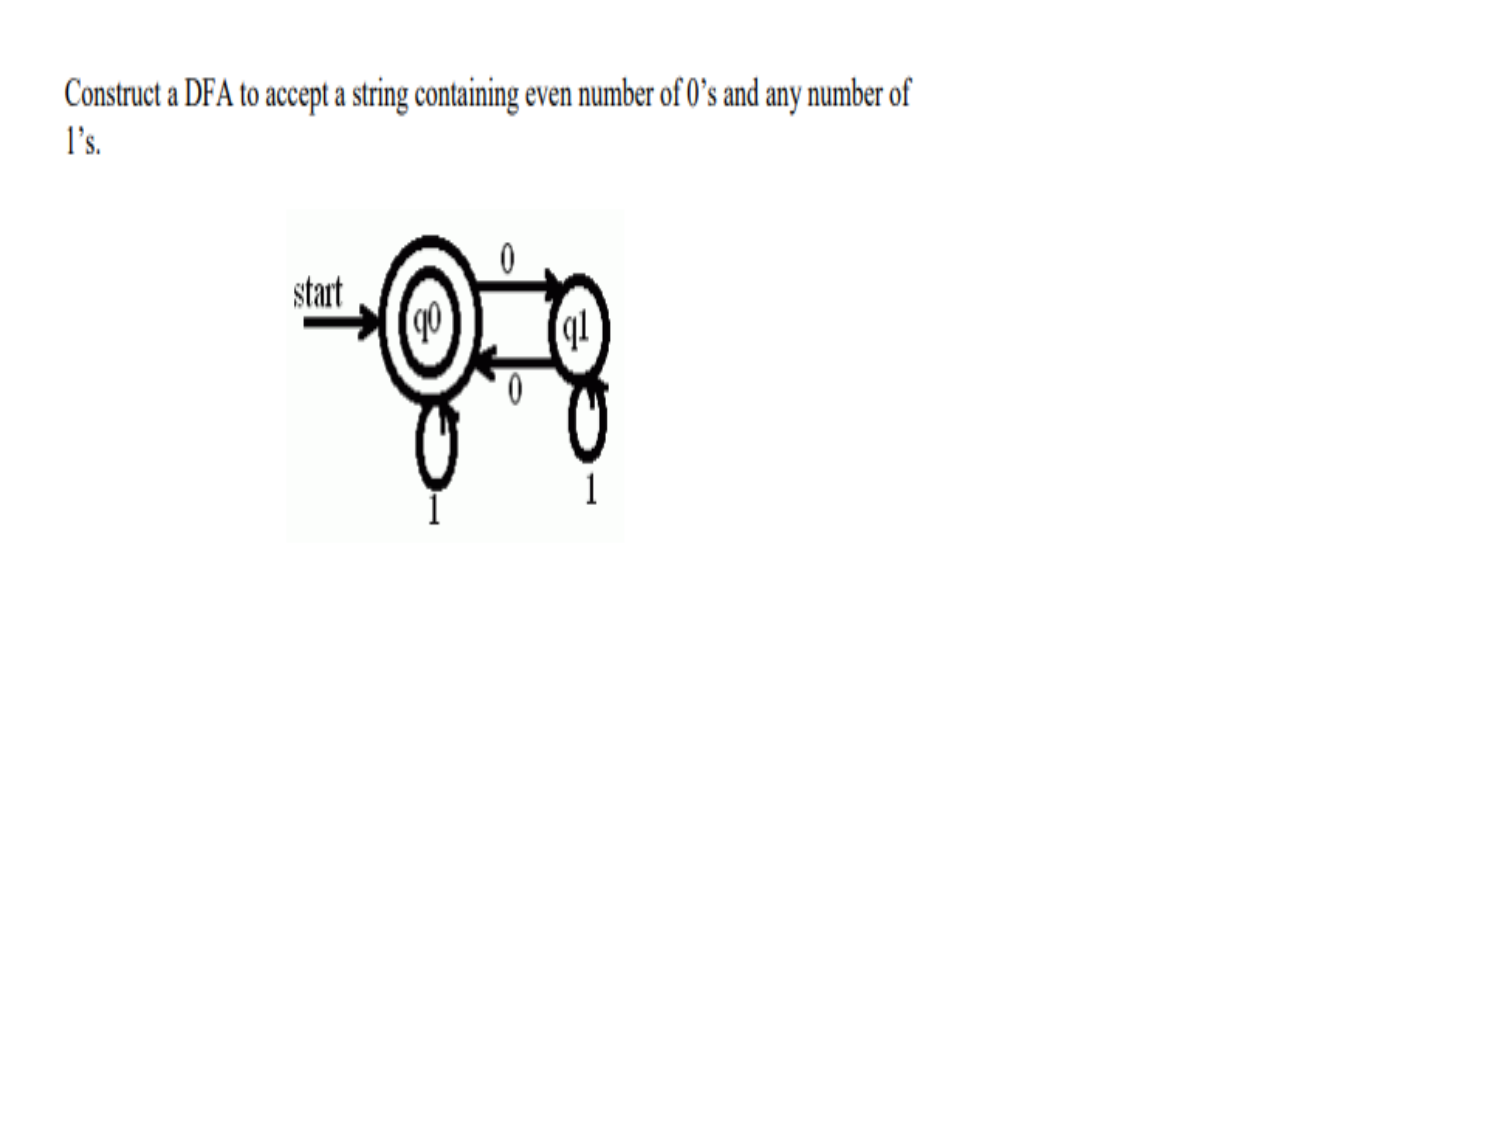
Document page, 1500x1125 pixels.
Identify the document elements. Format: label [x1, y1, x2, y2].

picture [52, 66, 928, 548]
